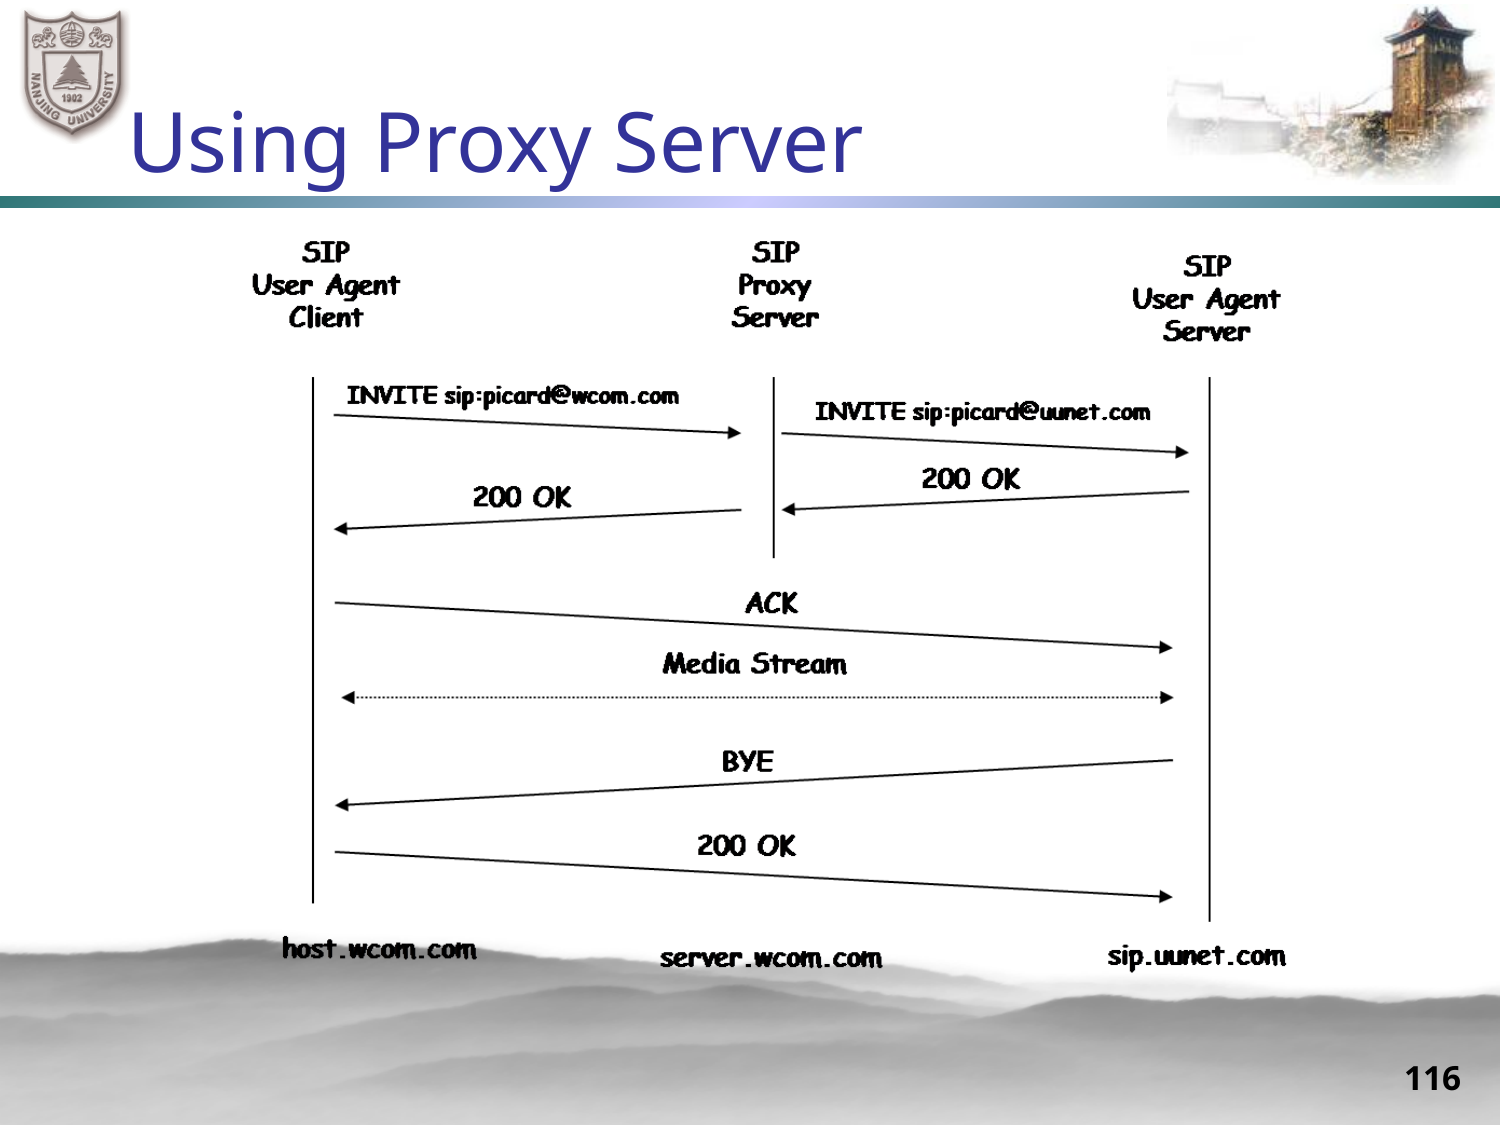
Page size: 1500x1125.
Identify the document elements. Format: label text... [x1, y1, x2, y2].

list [202, 226, 1324, 1047]
picture [0, 0, 144, 144]
picture [1167, 4, 1495, 54]
picture [0, 928, 1500, 1125]
title Using Proxy Server [111, 54, 1500, 197]
slide_number 116 [1163, 1034, 1477, 1111]
